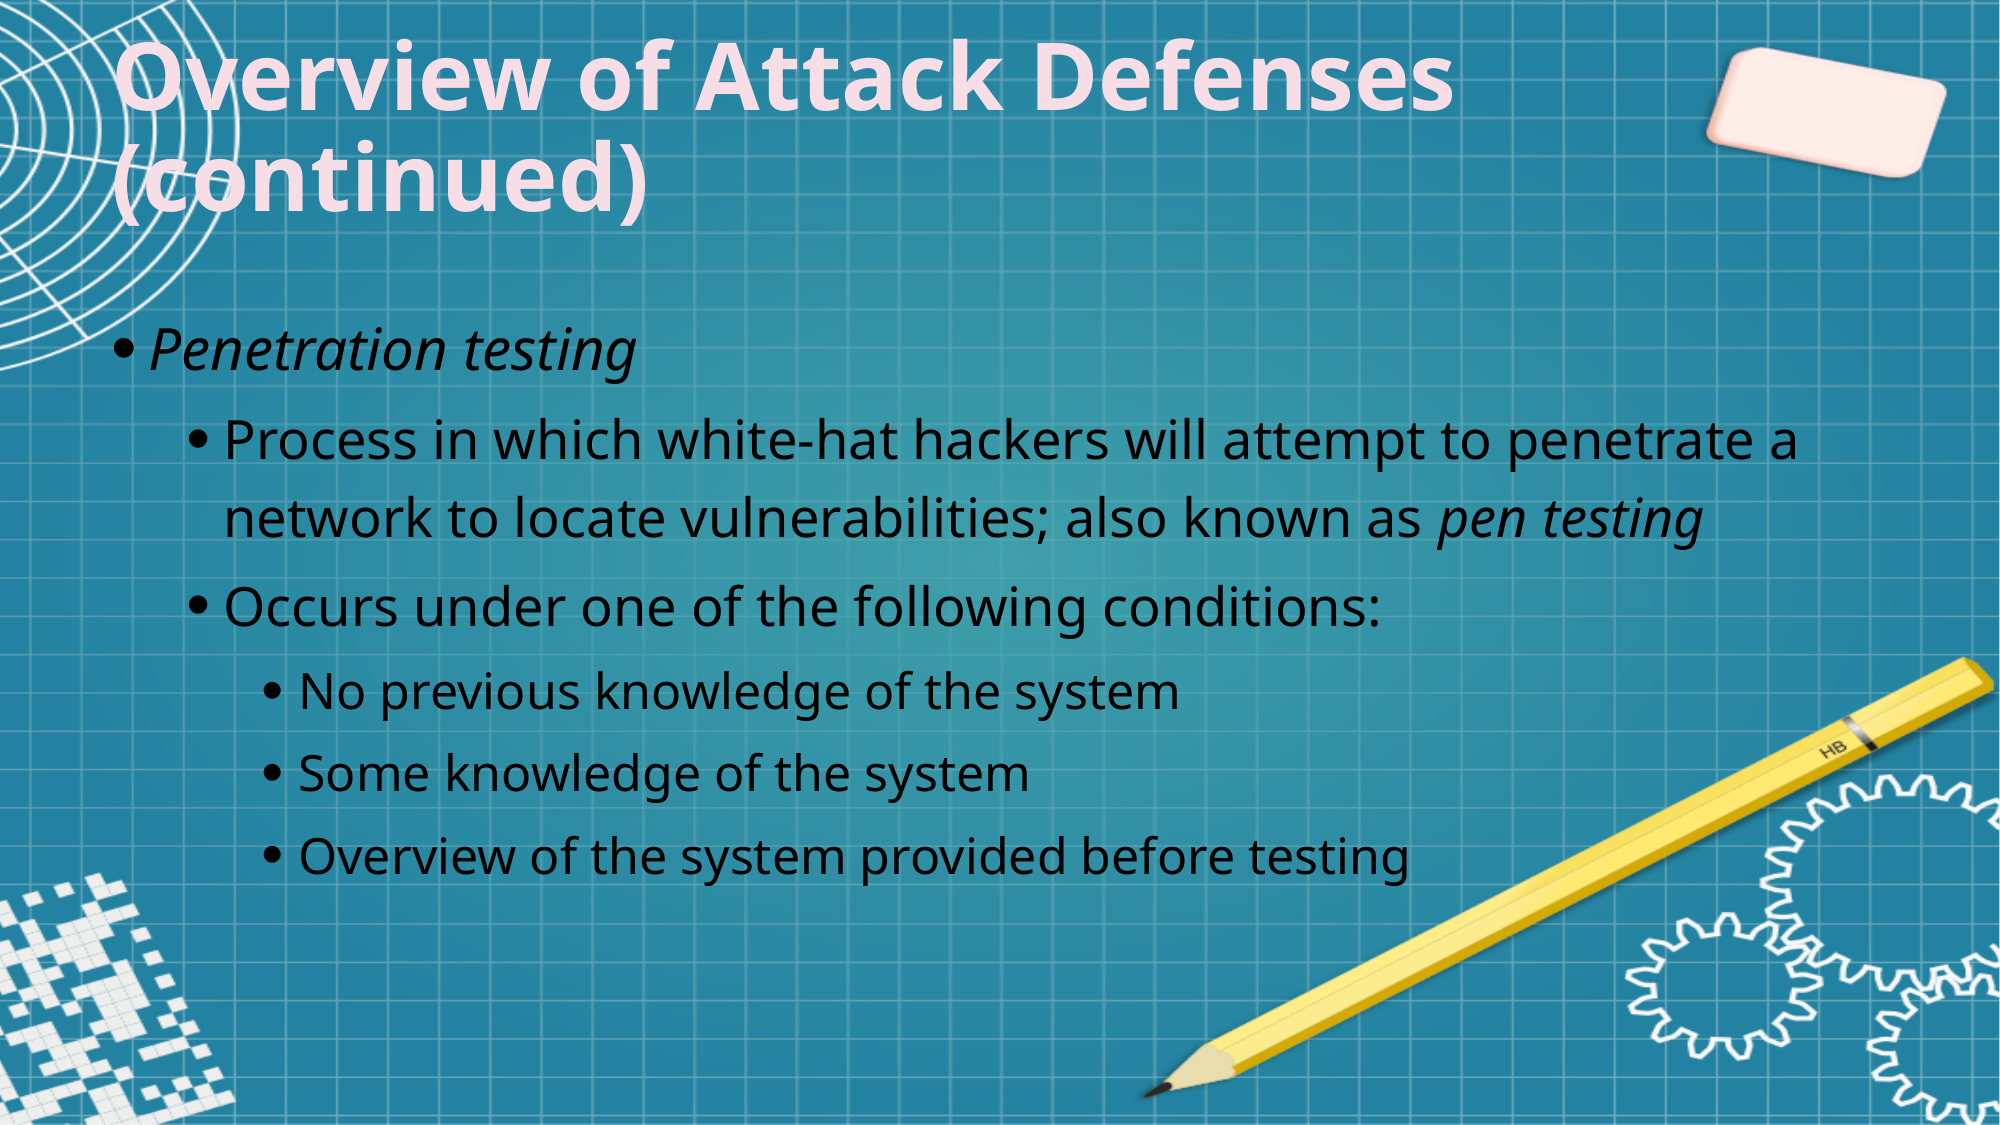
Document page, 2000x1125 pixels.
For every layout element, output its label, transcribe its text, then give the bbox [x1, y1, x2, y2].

text_box Penetration testing Process in which white-hat hackers will attempt to penetrate a network to locate vulnerabilities; also known as pen testing Occurs under one of the following conditions: No previous knowledge of the system Some knowledge of the system Overview of the system provided before testing [96, 291, 1928, 1038]
text_box Overview of Attack Defenses (continued) [96, 32, 1846, 239]
picture [0, 0, 2000, 1125]
